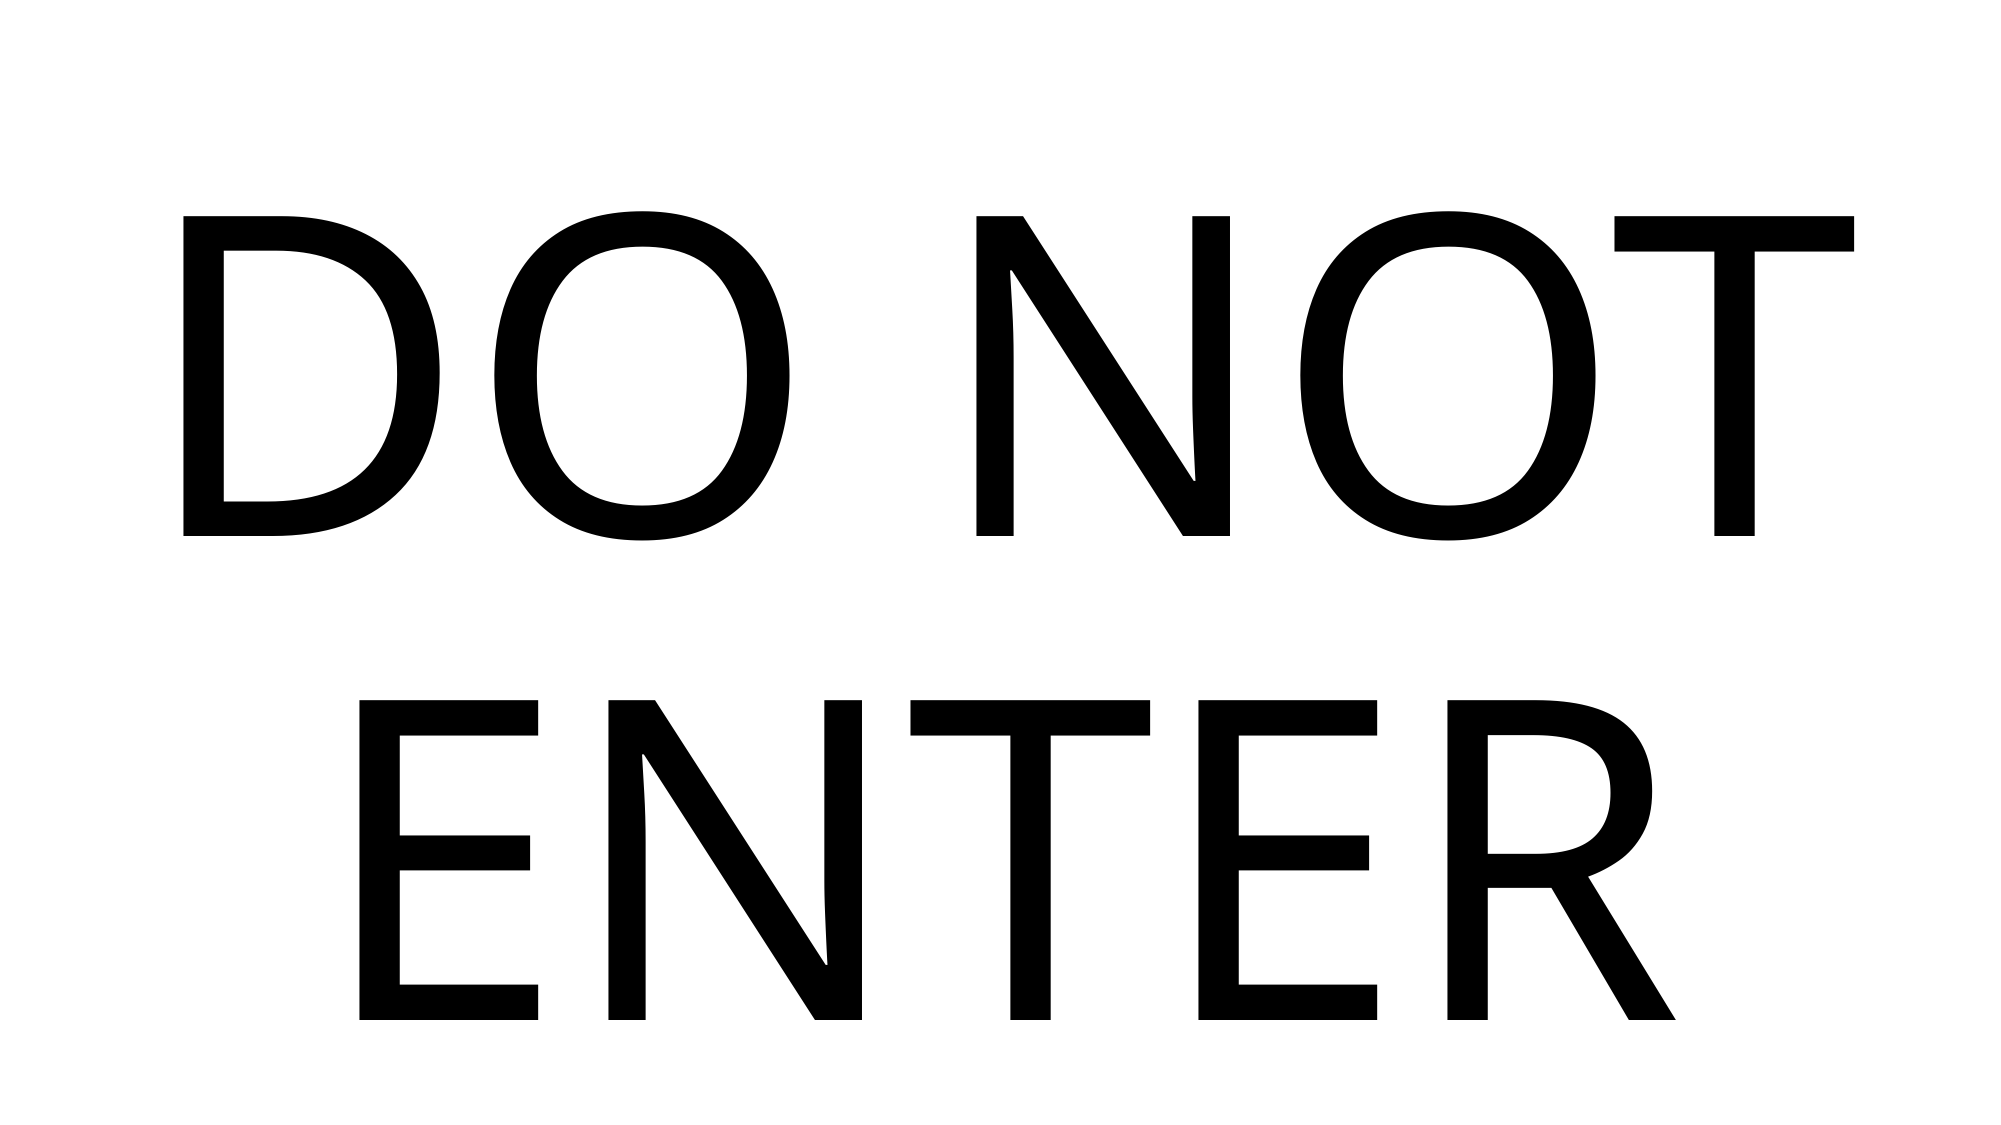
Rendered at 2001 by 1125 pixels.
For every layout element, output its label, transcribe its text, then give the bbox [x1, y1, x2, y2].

title DO NOT ENTER [0, 0, 2000, 1125]
